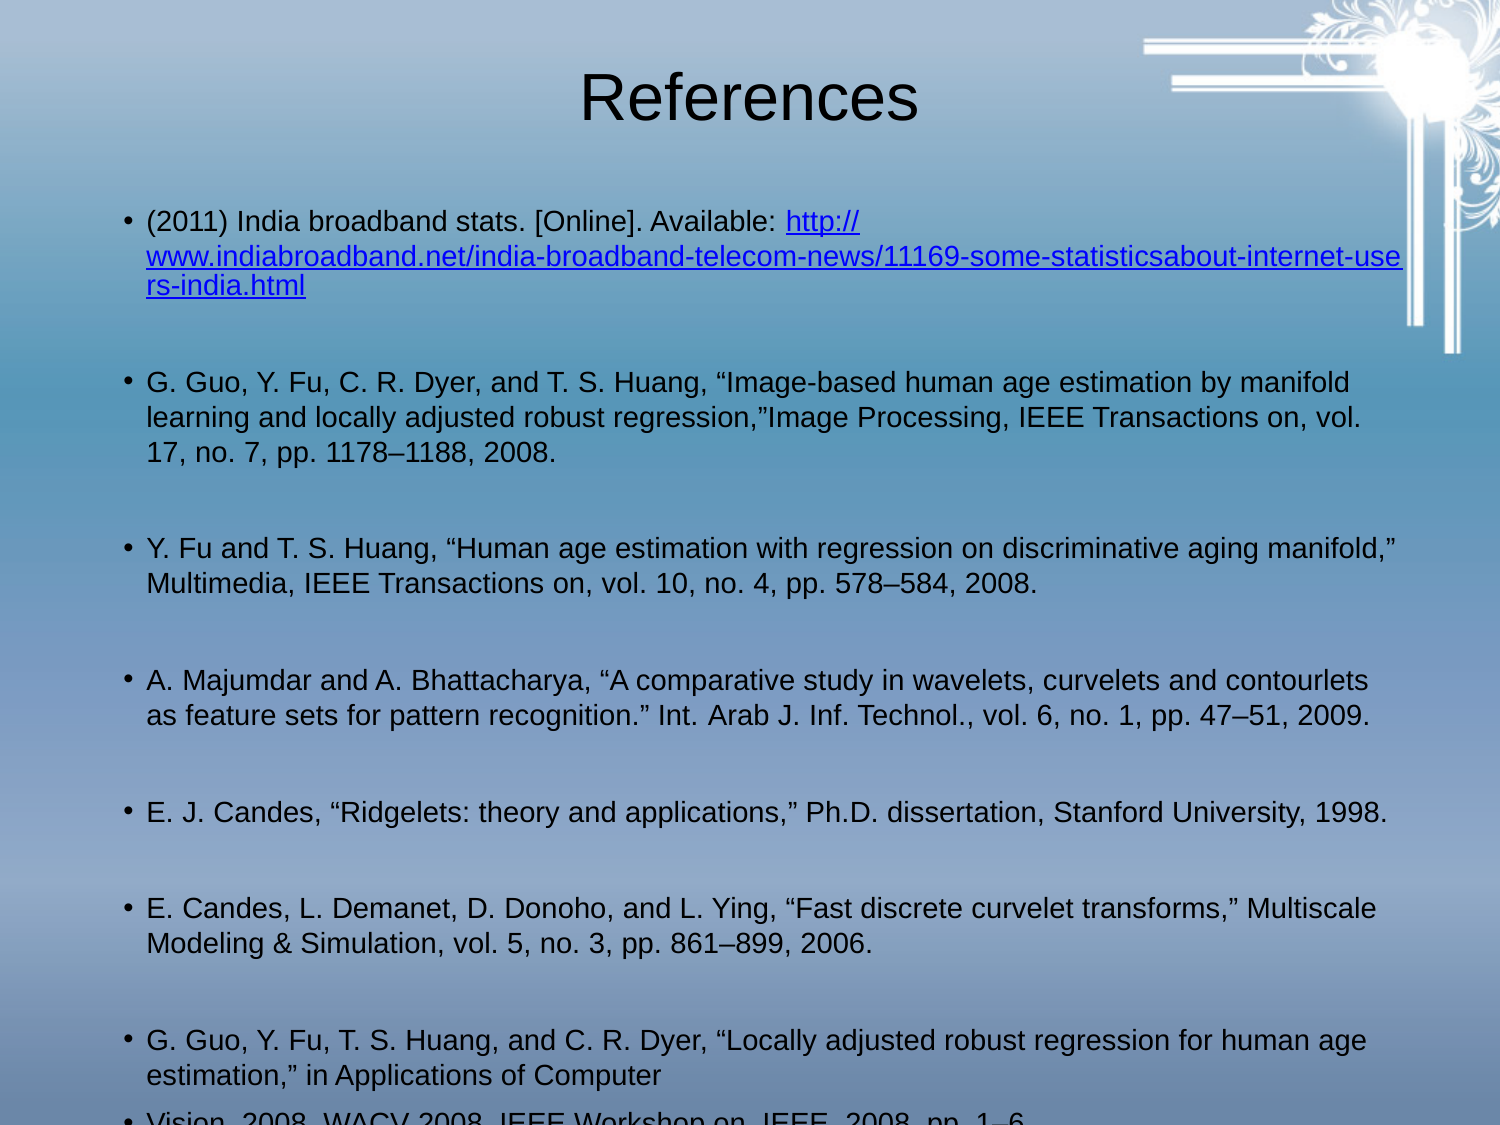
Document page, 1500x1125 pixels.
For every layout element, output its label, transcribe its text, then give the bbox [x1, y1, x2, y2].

list (2011) India broadband stats. [Online]. Available: http://www.indiabroadband.net/india-broadband-telecom-news/11169-some-statisticsabout-internet-users-india.html G. Guo, Y. Fu, C. R. Dyer, and T. S. Huang, “Image-based human age estimation by manifold learning and locally adjusted robust regression,”Image Processing, IEEE Transactions on, vol. 17, no. 7, pp. 1178–1188, 2008. Y. Fu and T. S. Huang, “Human age estimation with regression on discriminative aging manifold,” Multimedia, IEEE Transactions on, vol. 10, no. 4, pp. 578–584, 2008. A. Majumdar and A. Bhattacharya, “A comparative study in wavelets, curvelets and contourlets as feature sets for pattern recognition.” Int. Arab J. Inf. Technol., vol. 6, no. 1, pp. 47–51, 2009. E. J. Candes, “Ridgelets: theory and applications,” Ph.D. dissertation, Stanford University, 1998. E. Candes, L. Demanet, D. Donoho, and L. Ying, “Fast discrete curvelet transforms,” Multiscale Modeling & Simulation, vol. 5, no. 3, pp. 861–899, 2006. G. Guo, Y. Fu, T. S. Huang, and C. R. Dyer, “Locally adjusted robust regression for human age estimation,” in Applications of Computer Vision, 2008. WACV 2008. IEEE Workshop on. IEEE, 2008, pp. 1–6. [75, 187, 1425, 1005]
title References [75, 0, 1425, 187]
